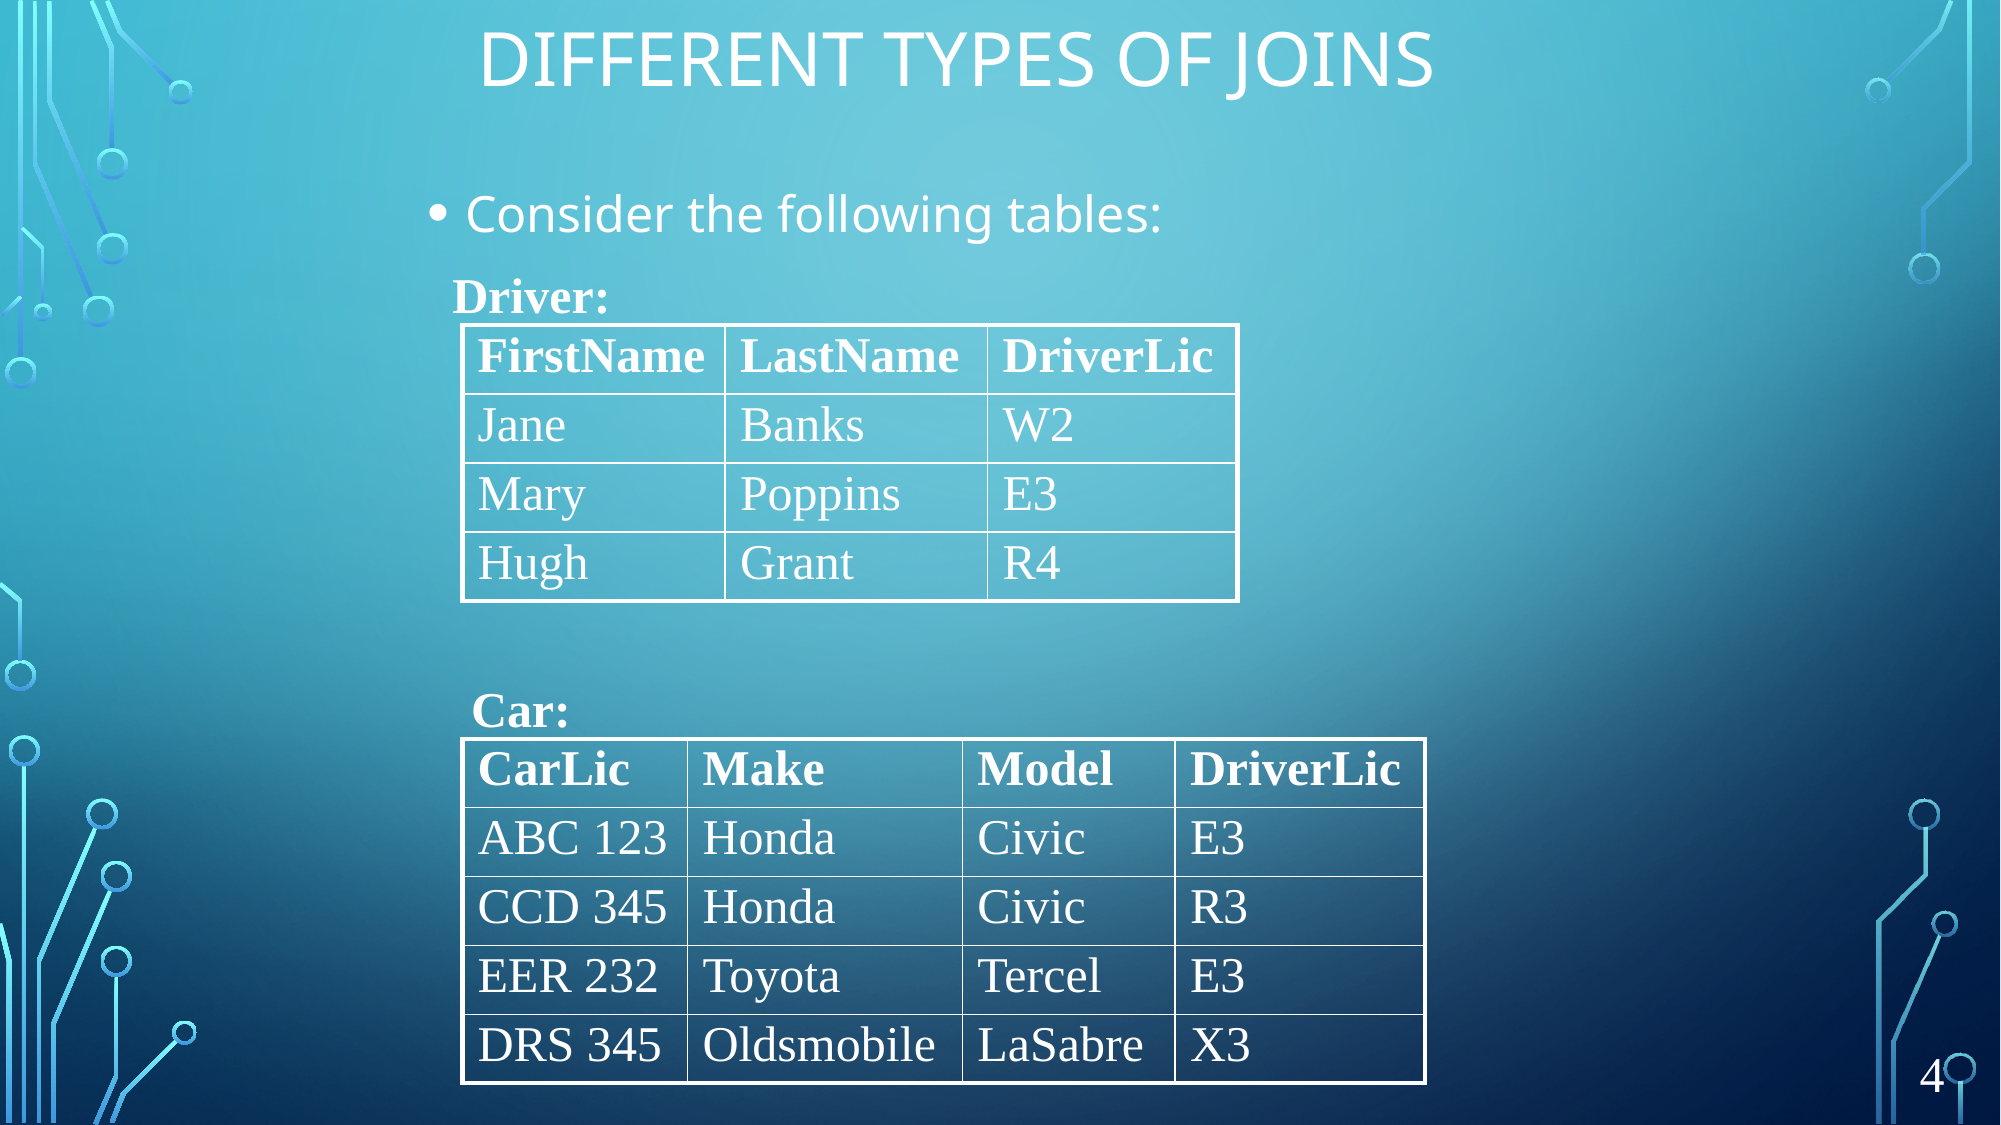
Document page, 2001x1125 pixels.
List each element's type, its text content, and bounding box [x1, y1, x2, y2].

table_cell W2 [988, 395, 1235, 462]
table_cell R3 [1176, 877, 1423, 945]
table_cell Jane [465, 395, 724, 462]
table_header Make [688, 741, 962, 807]
table_cell EER 232 [465, 946, 687, 1014]
table_cell Banks [726, 395, 987, 462]
table_header Model [963, 741, 1174, 807]
table_cell X3 [1176, 1015, 1423, 1081]
table_cell E3 [1176, 946, 1423, 1014]
list Consider the following tables: [412, 162, 1688, 250]
table_header DriverLic [1176, 741, 1423, 807]
table_cell DRS 345 [465, 1015, 687, 1081]
table_cell Civic [963, 877, 1174, 945]
table_cell Hugh [465, 533, 724, 599]
text_box Driver: [437, 256, 850, 331]
table_cell Civic [963, 808, 1174, 876]
table_cell Tercel [963, 946, 1174, 1014]
table_cell Grant [726, 533, 987, 599]
table_cell Toyota [688, 946, 962, 1014]
table_header DriverLic [988, 327, 1235, 393]
table_cell E3 [1176, 808, 1423, 876]
table_cell LaSabre [963, 1015, 1174, 1081]
table_cell Oldsmobile [688, 1015, 962, 1081]
table_cell CCD 345 [465, 877, 687, 945]
table_cell Honda [688, 808, 962, 876]
title Different Types of Joins [462, 0, 1576, 125]
table_cell Poppins [726, 464, 987, 531]
table_header LastName [726, 327, 987, 393]
table_header FirstName [465, 331, 724, 393]
table_cell R4 [988, 533, 1235, 599]
table_cell Honda [688, 877, 962, 945]
table_header CarLic [465, 745, 687, 807]
table_cell Mary [465, 464, 724, 531]
slide_number 4 [1829, 1042, 2000, 1102]
text_box Car: [456, 669, 944, 745]
table_cell E3 [988, 464, 1235, 531]
table_cell ABC 123 [465, 808, 687, 876]
